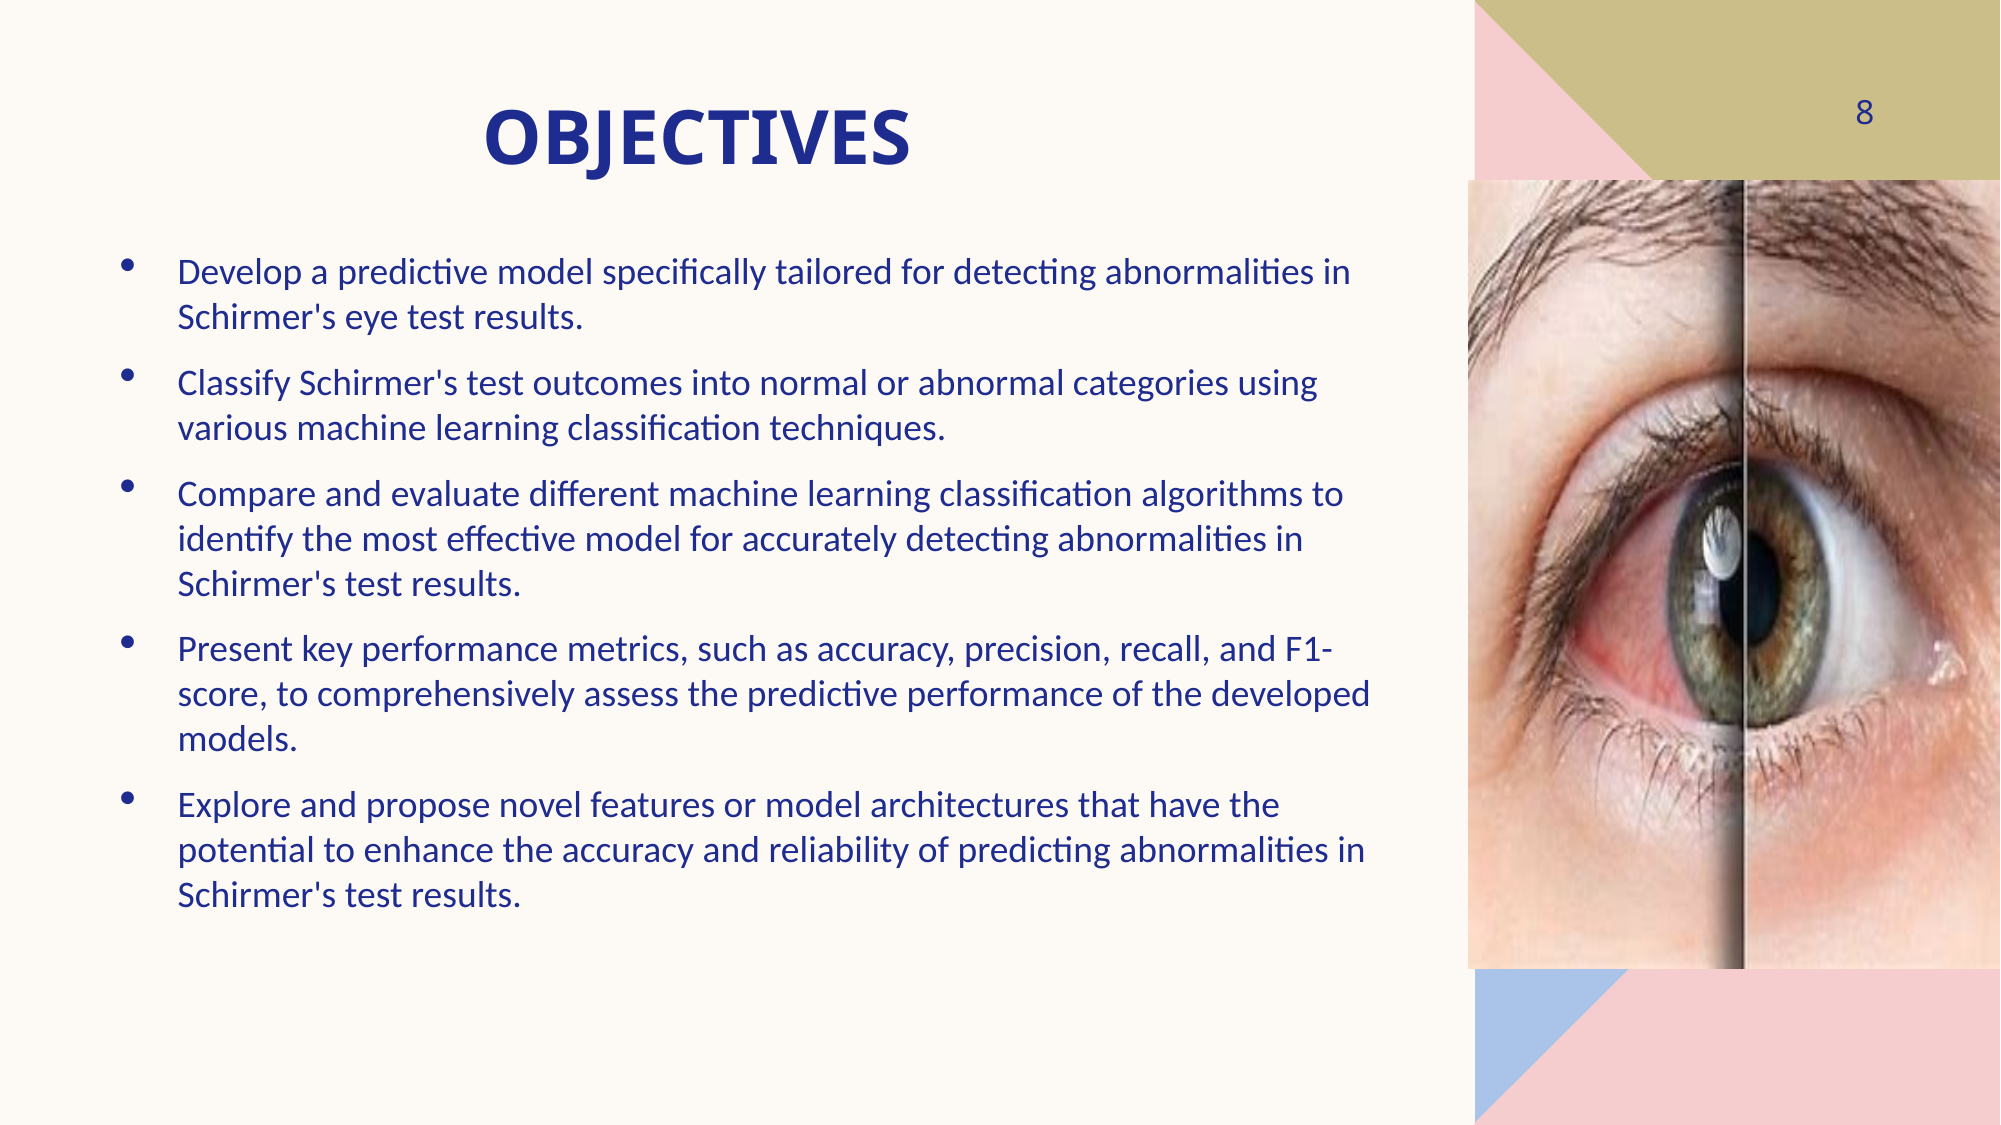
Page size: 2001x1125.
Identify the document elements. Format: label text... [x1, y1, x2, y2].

title objectives [467, 0, 1747, 181]
picture [1468, 180, 2000, 969]
slide_number 8 [1712, 75, 1875, 153]
list Develop a predictive model specifically tailored for detecting abnormalities in Schirmer's eye test results. Classify Schirmer's test outcomes into normal or abnormal categories using various machine learning classification techniques. Compare and evaluate different machine learning classification algorithms to identify the most effective model for accurately detecting abnormalities in Schirmer's test results. Present key performance metrics, such as accuracy, precision, recall, and F1-score, to comprehensively assess the predictive performance of the developed models. Explore and propose novel features or model architectures that have the potential to enhance the accuracy and reliability of predicting abnormalities in Schirmer's test results. [106, 246, 1413, 1046]
